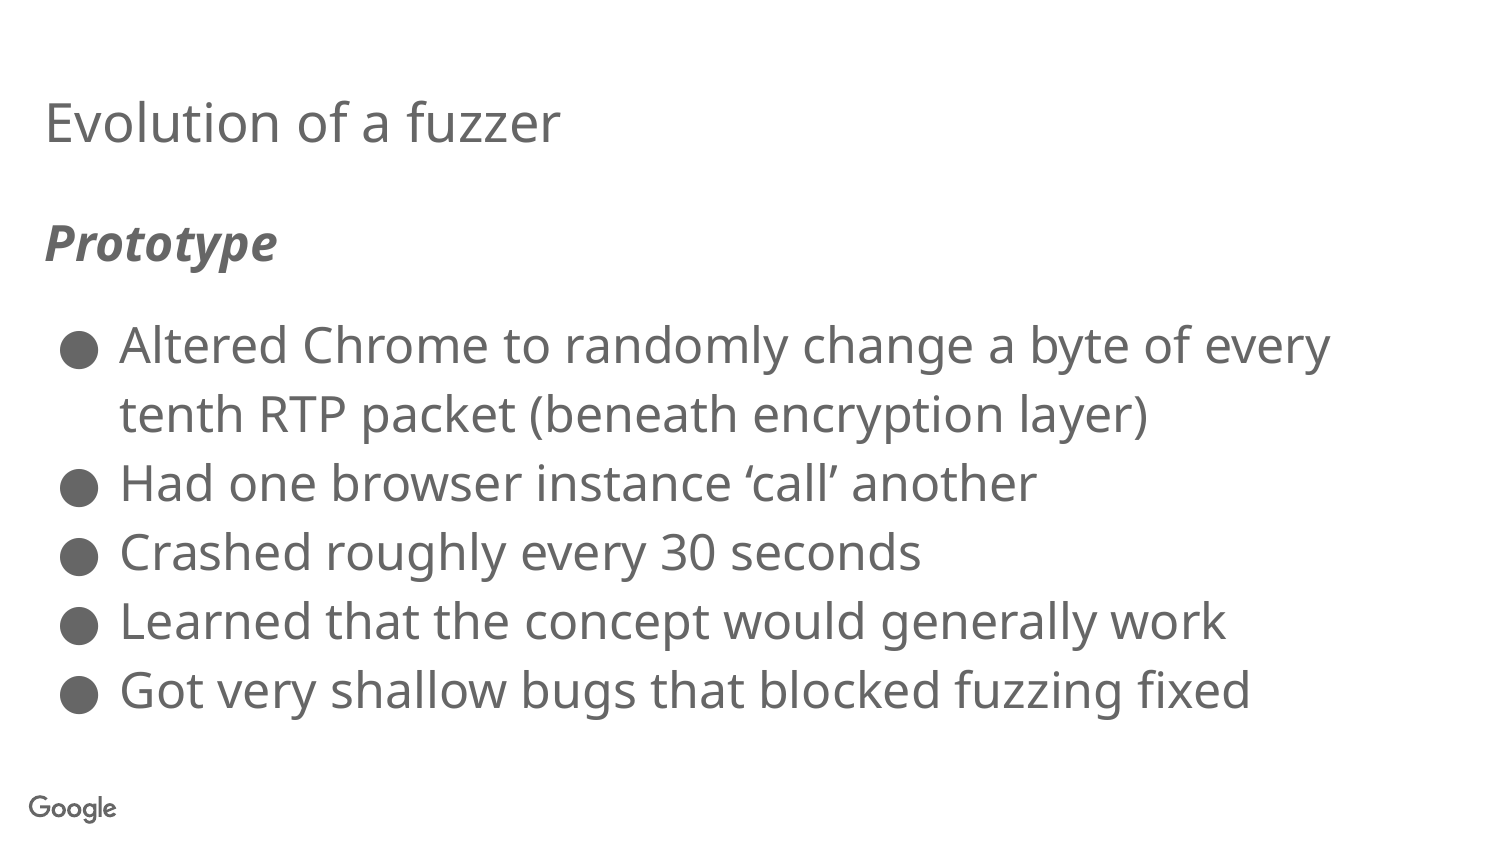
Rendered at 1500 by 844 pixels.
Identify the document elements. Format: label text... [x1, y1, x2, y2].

list Prototype Altered Chrome to randomly change a byte of every tenth RTP packet (beneath encryption layer) Had one browser instance ‘call’ another Crashed roughly every 30 seconds Learned that the concept would generally work Got very shallow bugs that blocked fuzzing fixed [29, 187, 1471, 748]
title Evolution of a fuzzer [29, 73, 1471, 168]
